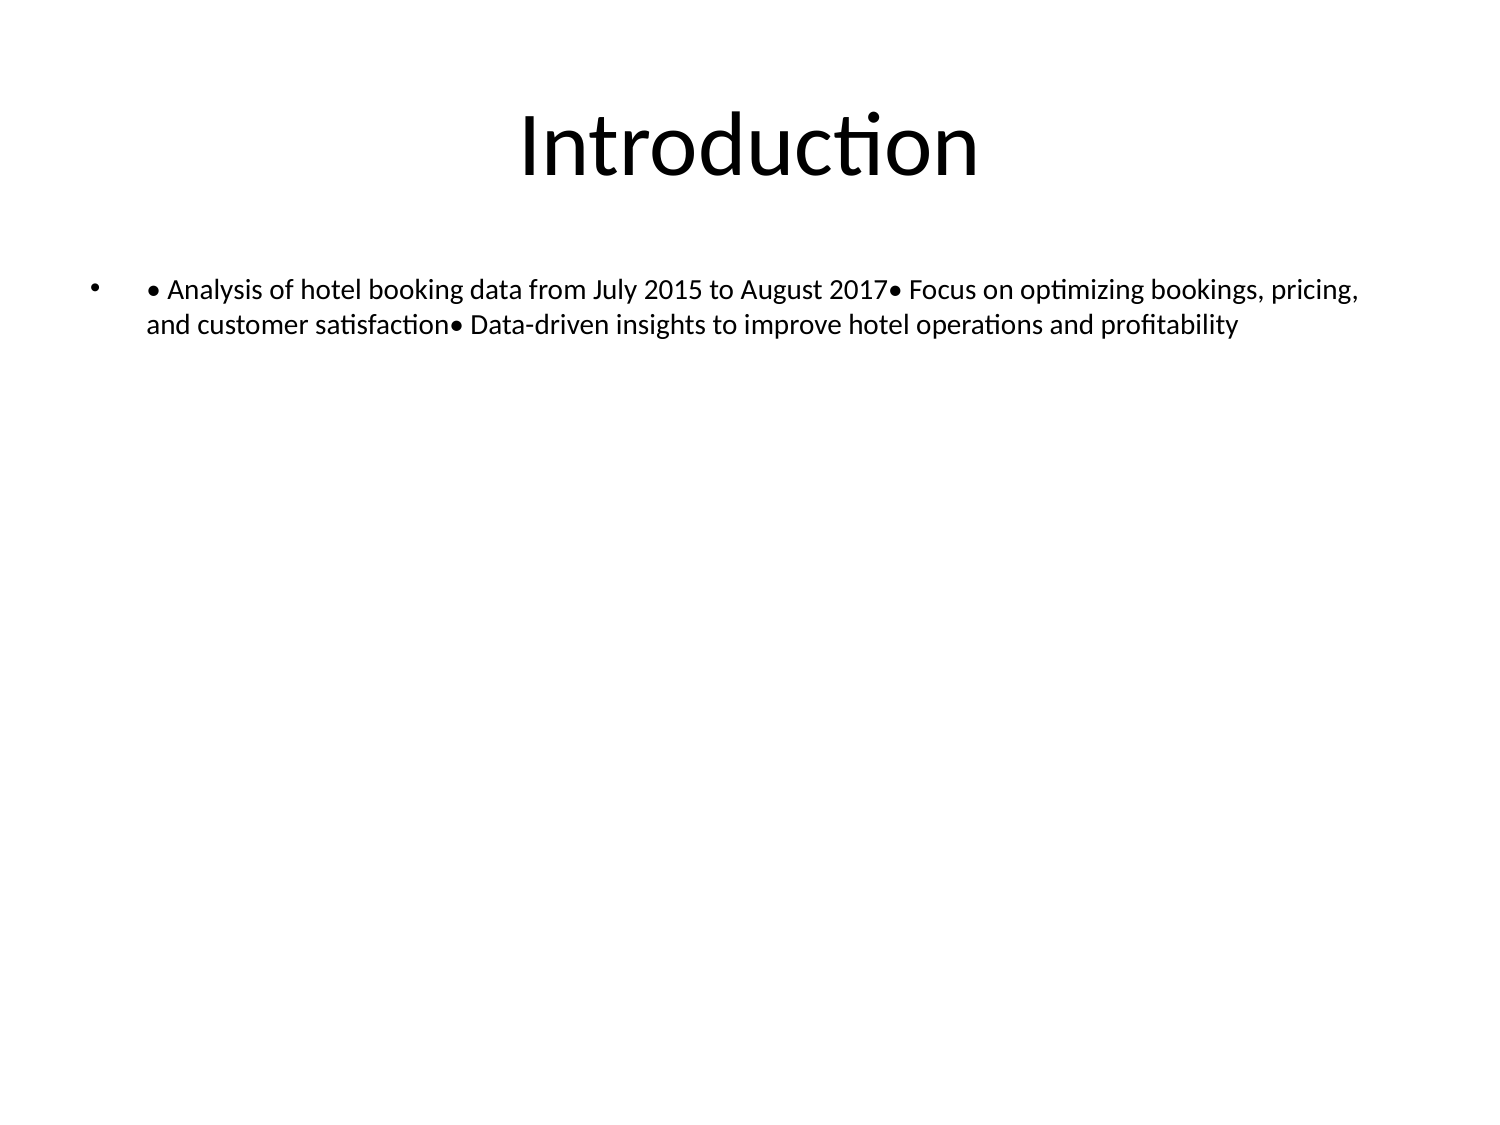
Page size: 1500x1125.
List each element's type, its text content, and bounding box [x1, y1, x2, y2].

title Introduction [75, 45, 1425, 233]
list • Analysis of hotel booking data from July 2015 to August 2017• Focus on optimizing bookings, pricing, and customer satisfaction• Data-driven insights to improve hotel operations and profitability [75, 262, 1425, 1005]
